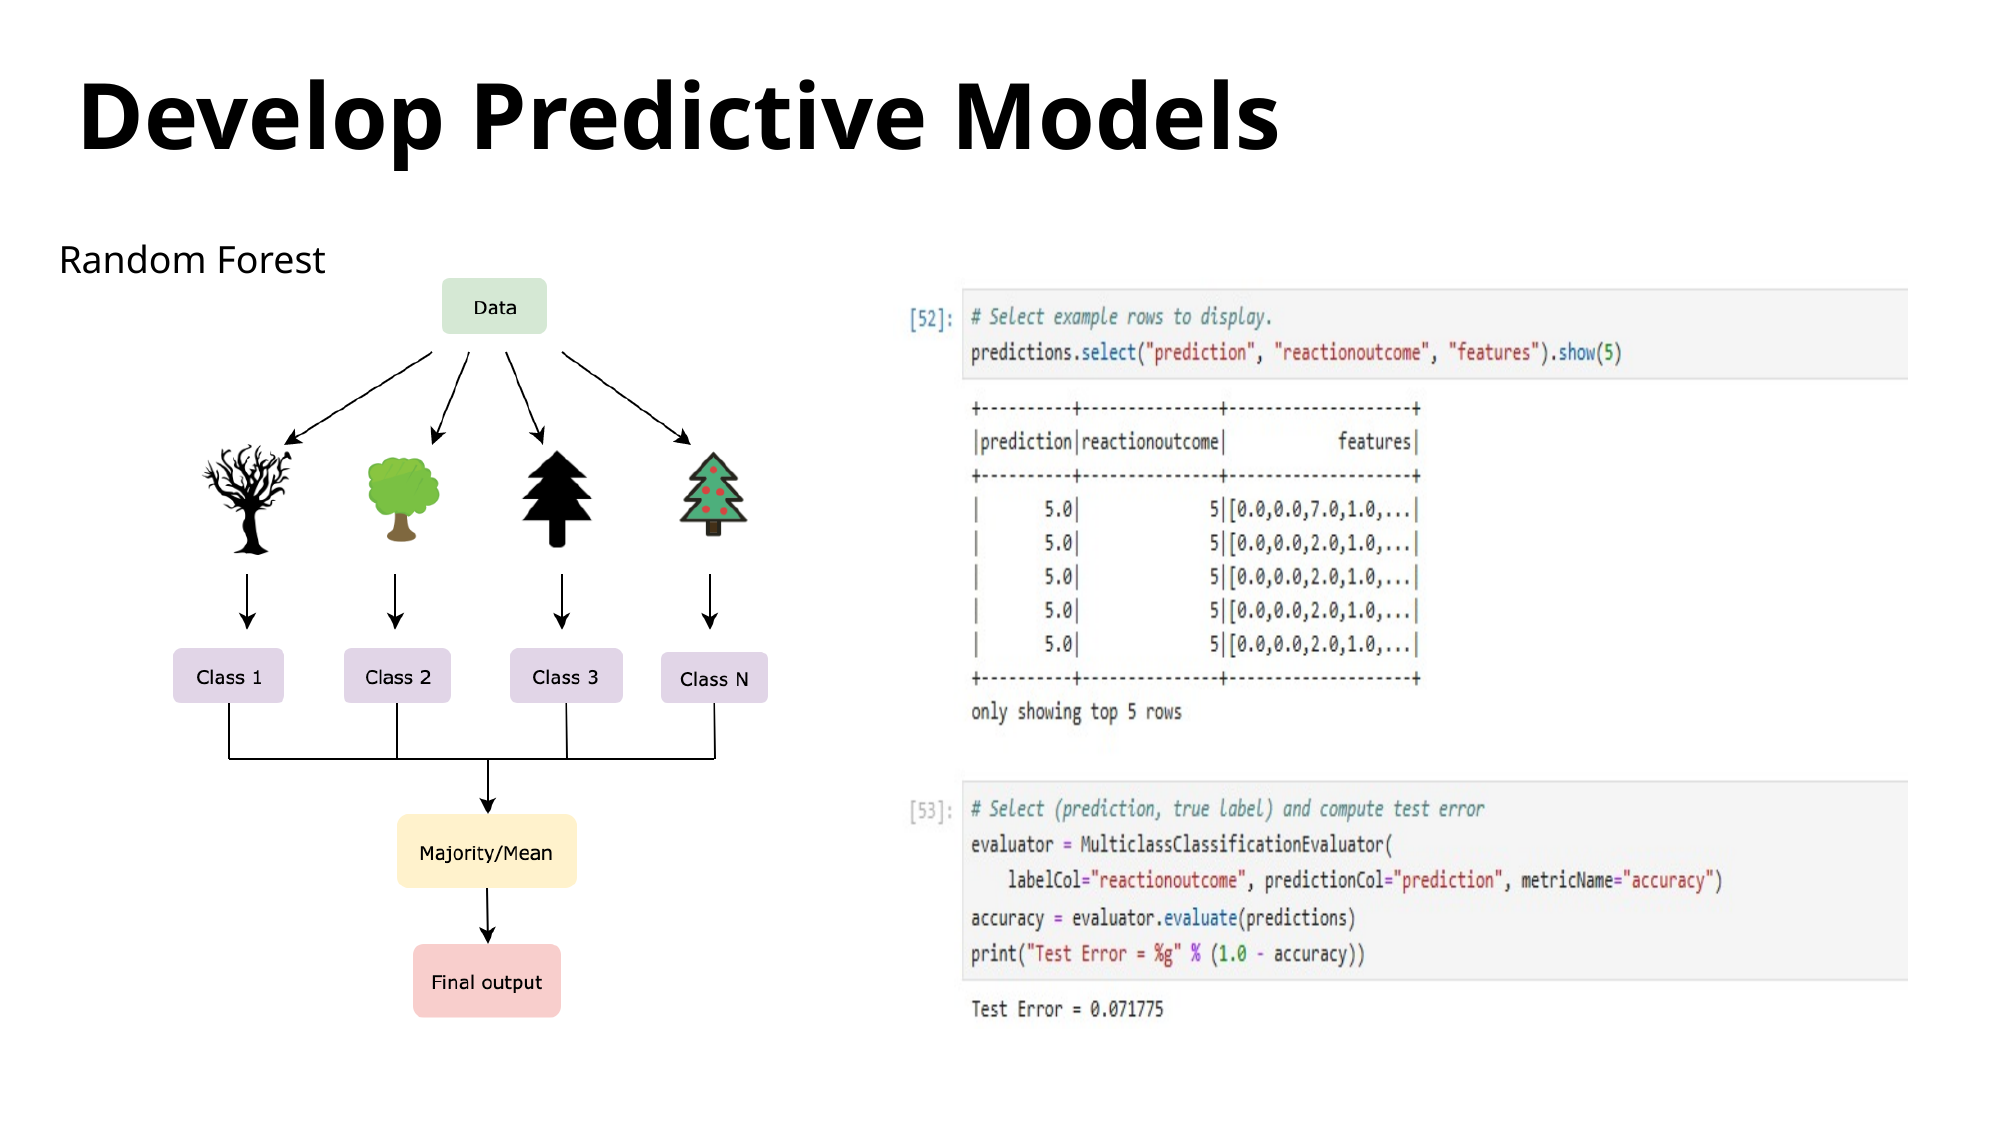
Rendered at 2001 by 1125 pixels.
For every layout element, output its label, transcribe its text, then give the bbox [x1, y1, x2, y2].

picture [171, 276, 775, 1019]
title Develop Predictive Models [61, 11, 1787, 229]
picture [893, 276, 1909, 1030]
text_box Random Forest [43, 228, 342, 289]
